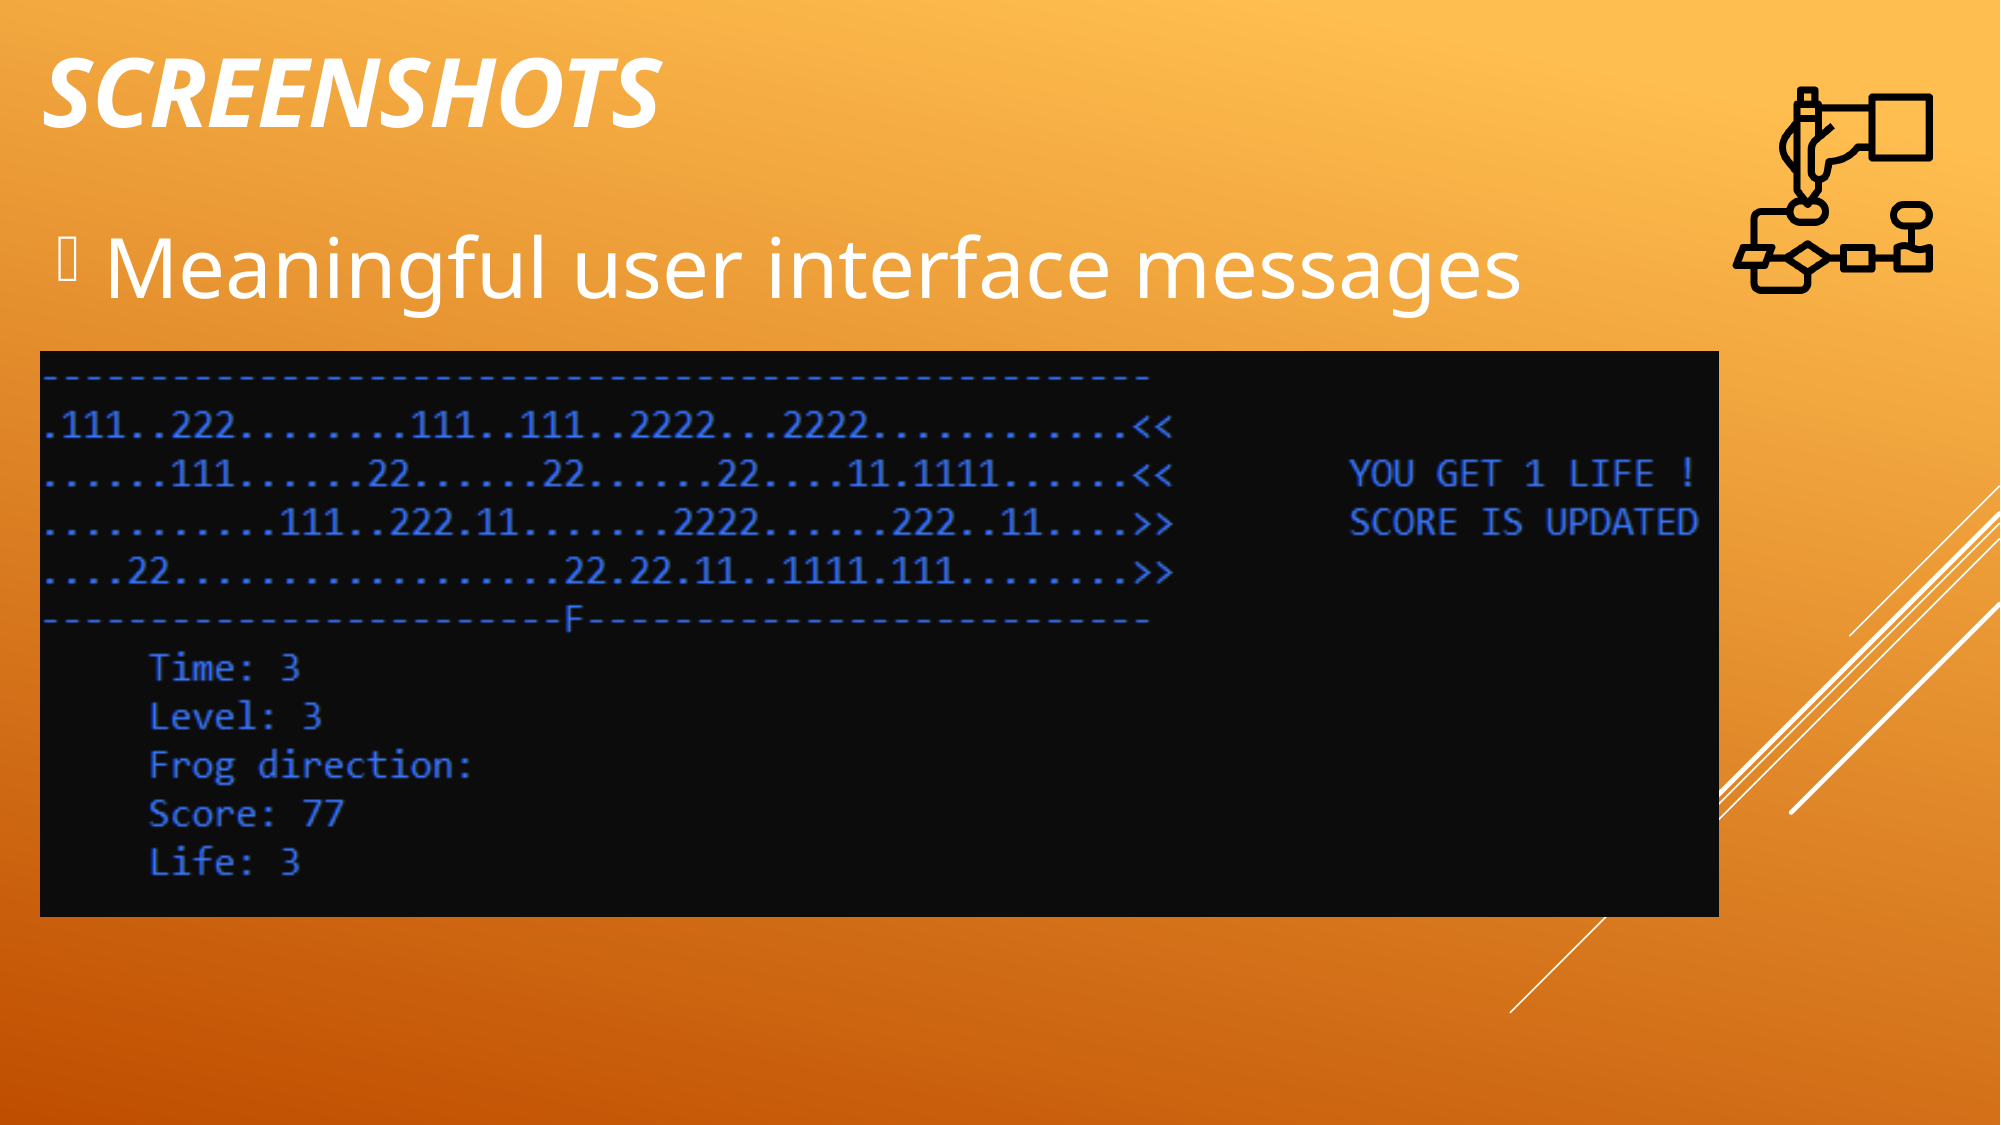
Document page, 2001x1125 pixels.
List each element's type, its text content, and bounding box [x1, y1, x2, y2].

picture [1718, 79, 1948, 309]
picture [39, 351, 1719, 918]
title SCREENSHOTS [2, 4, 688, 155]
list Meaningful user interface messages [40, 207, 1796, 359]
